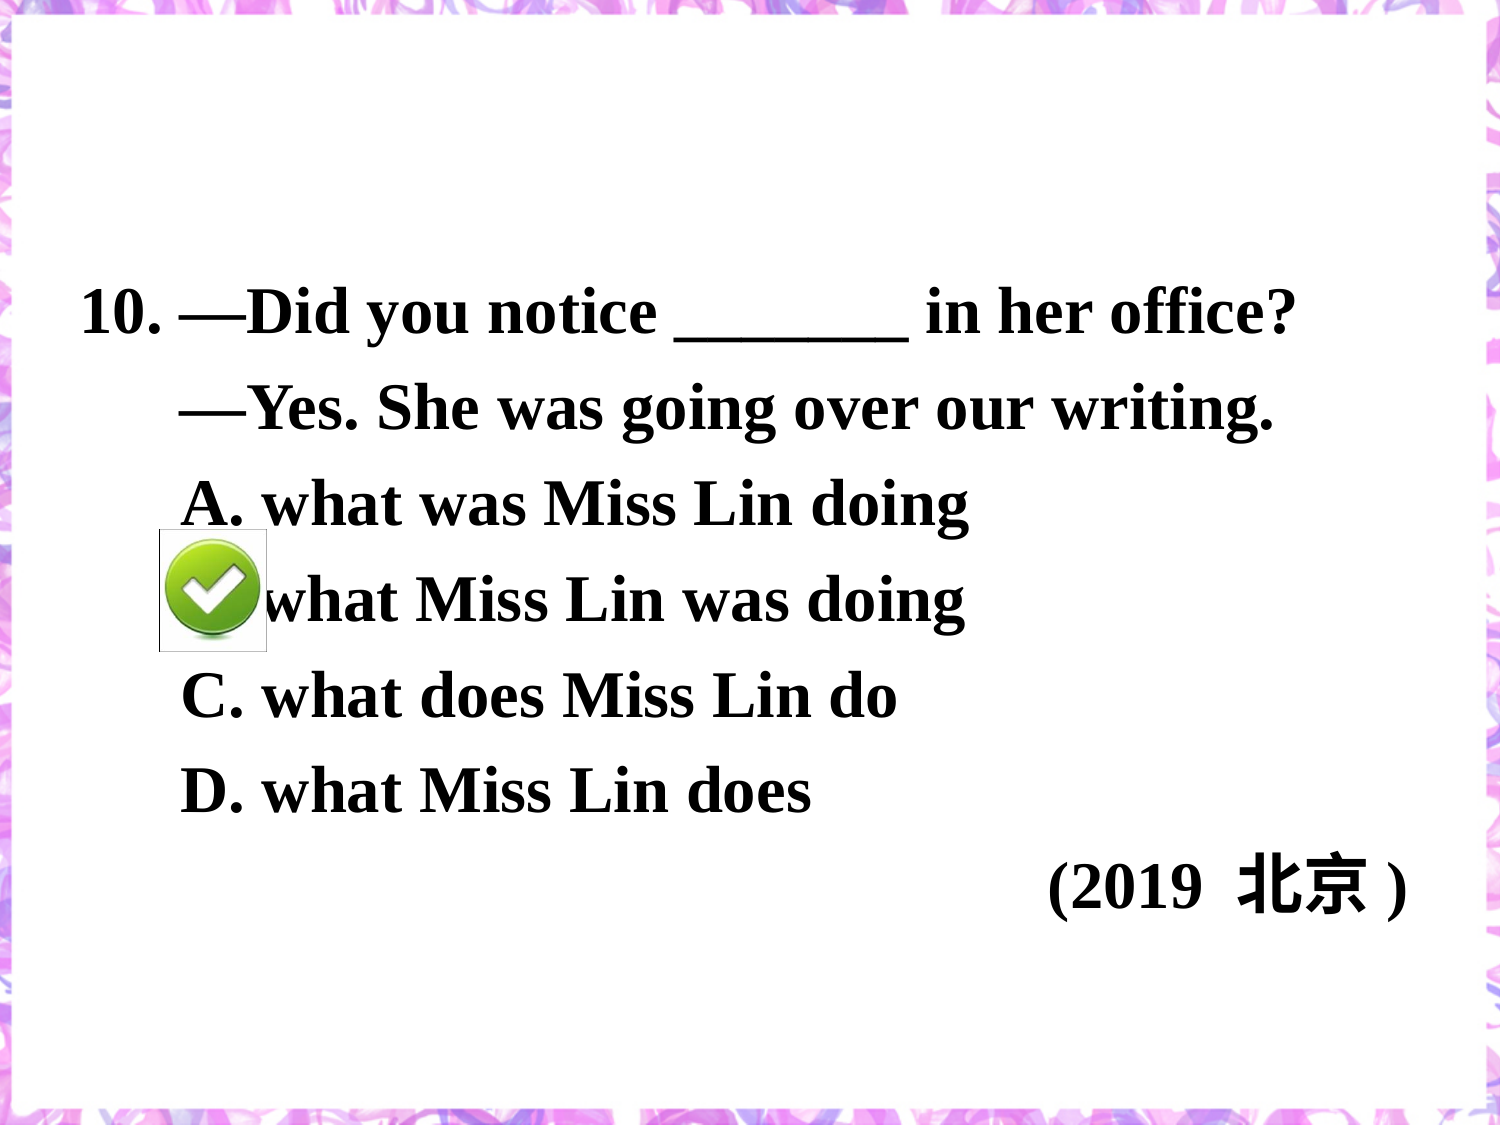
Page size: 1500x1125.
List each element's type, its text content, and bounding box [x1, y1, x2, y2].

picture [0, 0, 1500, 1125]
text_box 10. —Did you notice _______ in her office? —Yes. She was going over our writing. A. what was Miss Lin doing B. what Miss Lin was doing C. what does Miss Lin do D. what Miss Lin does (2019 北京) [64, 243, 1424, 930]
